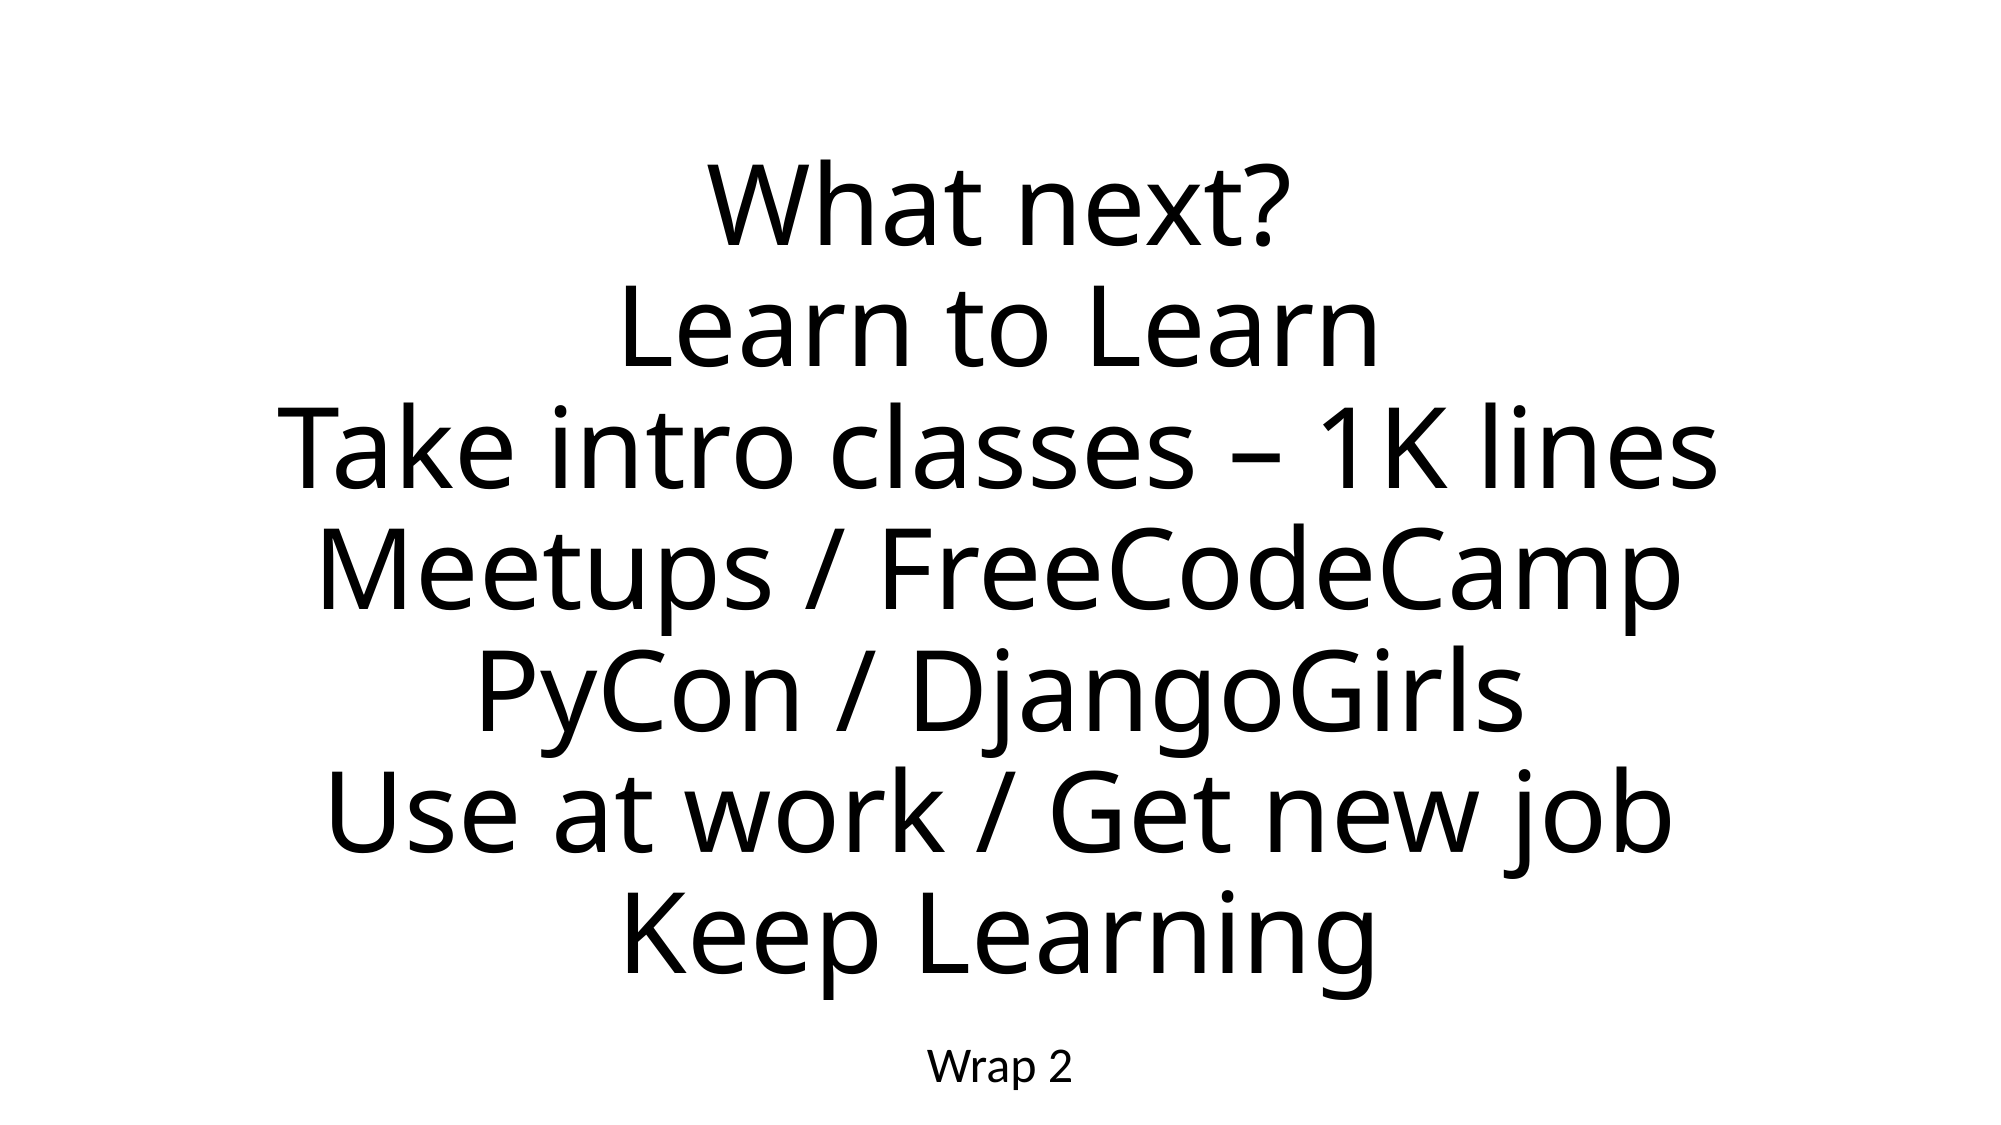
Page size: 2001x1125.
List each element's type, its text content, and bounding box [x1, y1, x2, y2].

subtitle Wrap 2 [249, 1031, 1750, 1109]
title What next? Learn to Learn Take intro classes – 1K lines Meetups / FreeCodeCamp PyCon / DjangoGirls Use at work / Get new job Keep Learning [249, 97, 1750, 1006]
